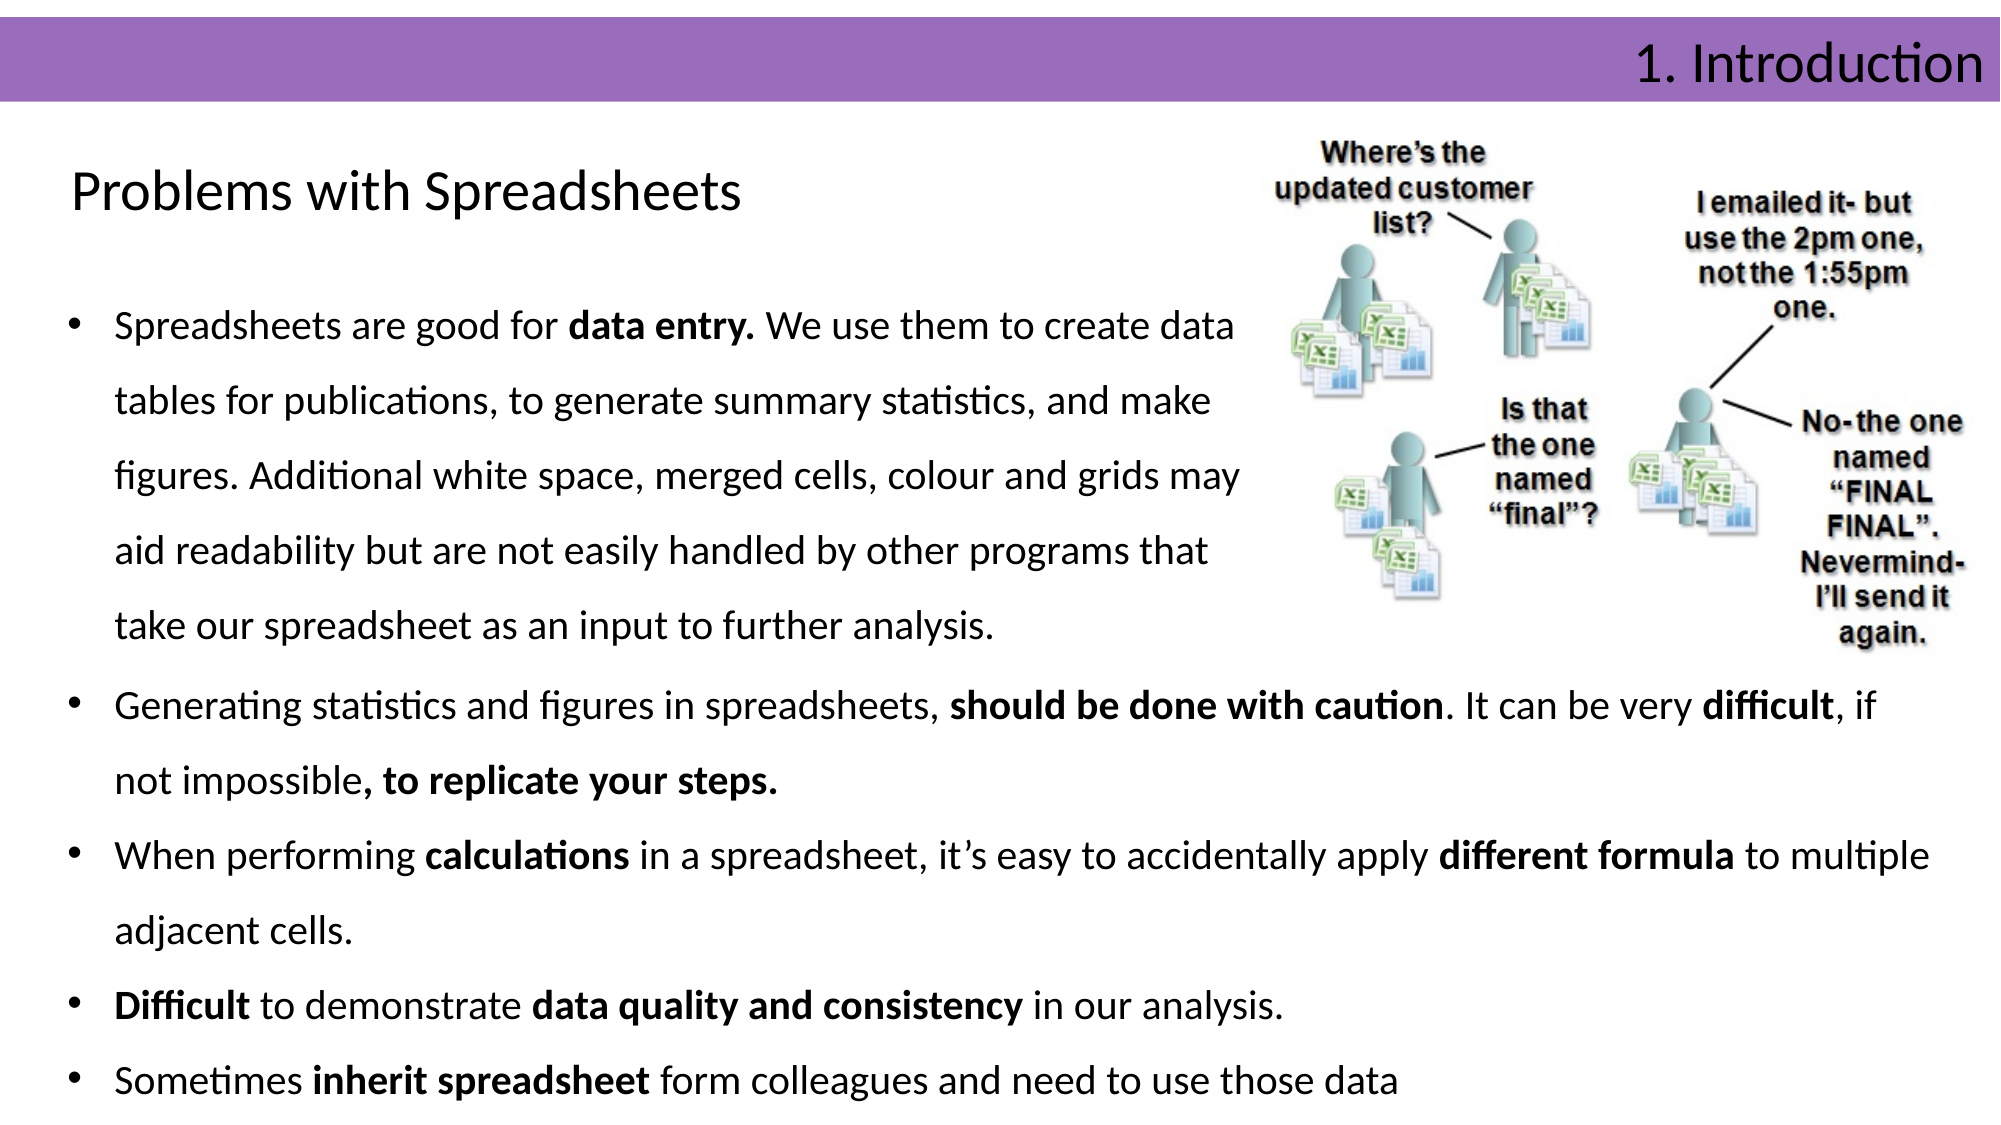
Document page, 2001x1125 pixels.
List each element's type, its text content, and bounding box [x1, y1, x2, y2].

text_box Generating statistics and figures in spreadsheets, should be done with caution. It can be very difficult, if not impossible, to replicate your steps. When performing calculations in a spreadsheet, it’s easy to accidentally apply different formula to multiple adjacent cells. Difficult to demonstrate data quality and consistency in our analysis. Sometimes inherit spreadsheet form colleagues and need to use those data [52, 645, 1959, 1110]
picture [1260, 116, 2000, 665]
text_box Problems with Spreadsheets [56, 144, 758, 229]
text_box Spreadsheets are good for data entry. We use them to create data tables for publications, to generate summary statistics, and make figures. Additional white space, merged cells, colour and grids may aid readability but are not easily handled by other programs that take our spreadsheet as an input to further analysis. [52, 265, 1260, 645]
text_box 1. Introduction [0, 17, 2000, 102]
